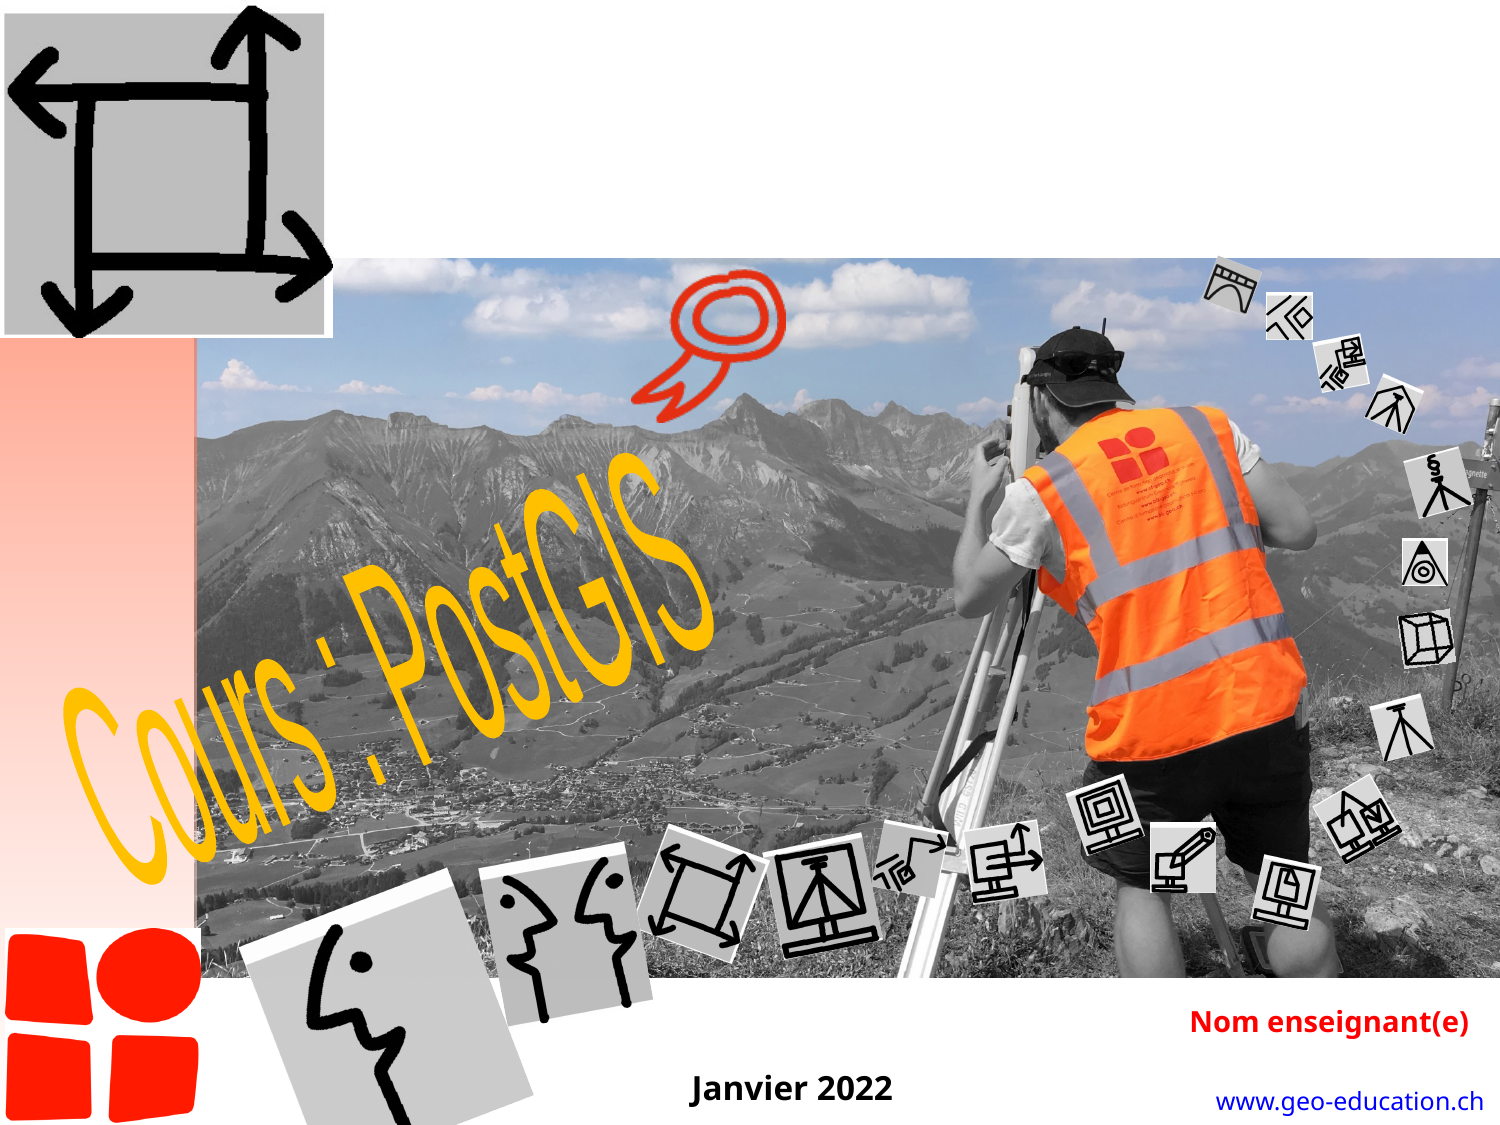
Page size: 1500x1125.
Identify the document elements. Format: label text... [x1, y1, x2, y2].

picture [0, 0, 1500, 1125]
text_box Janvier 2022 [676, 1059, 963, 1125]
text_box Nom enseignant(e) [889, 996, 1485, 1046]
text_box [0, 348, 189, 933]
